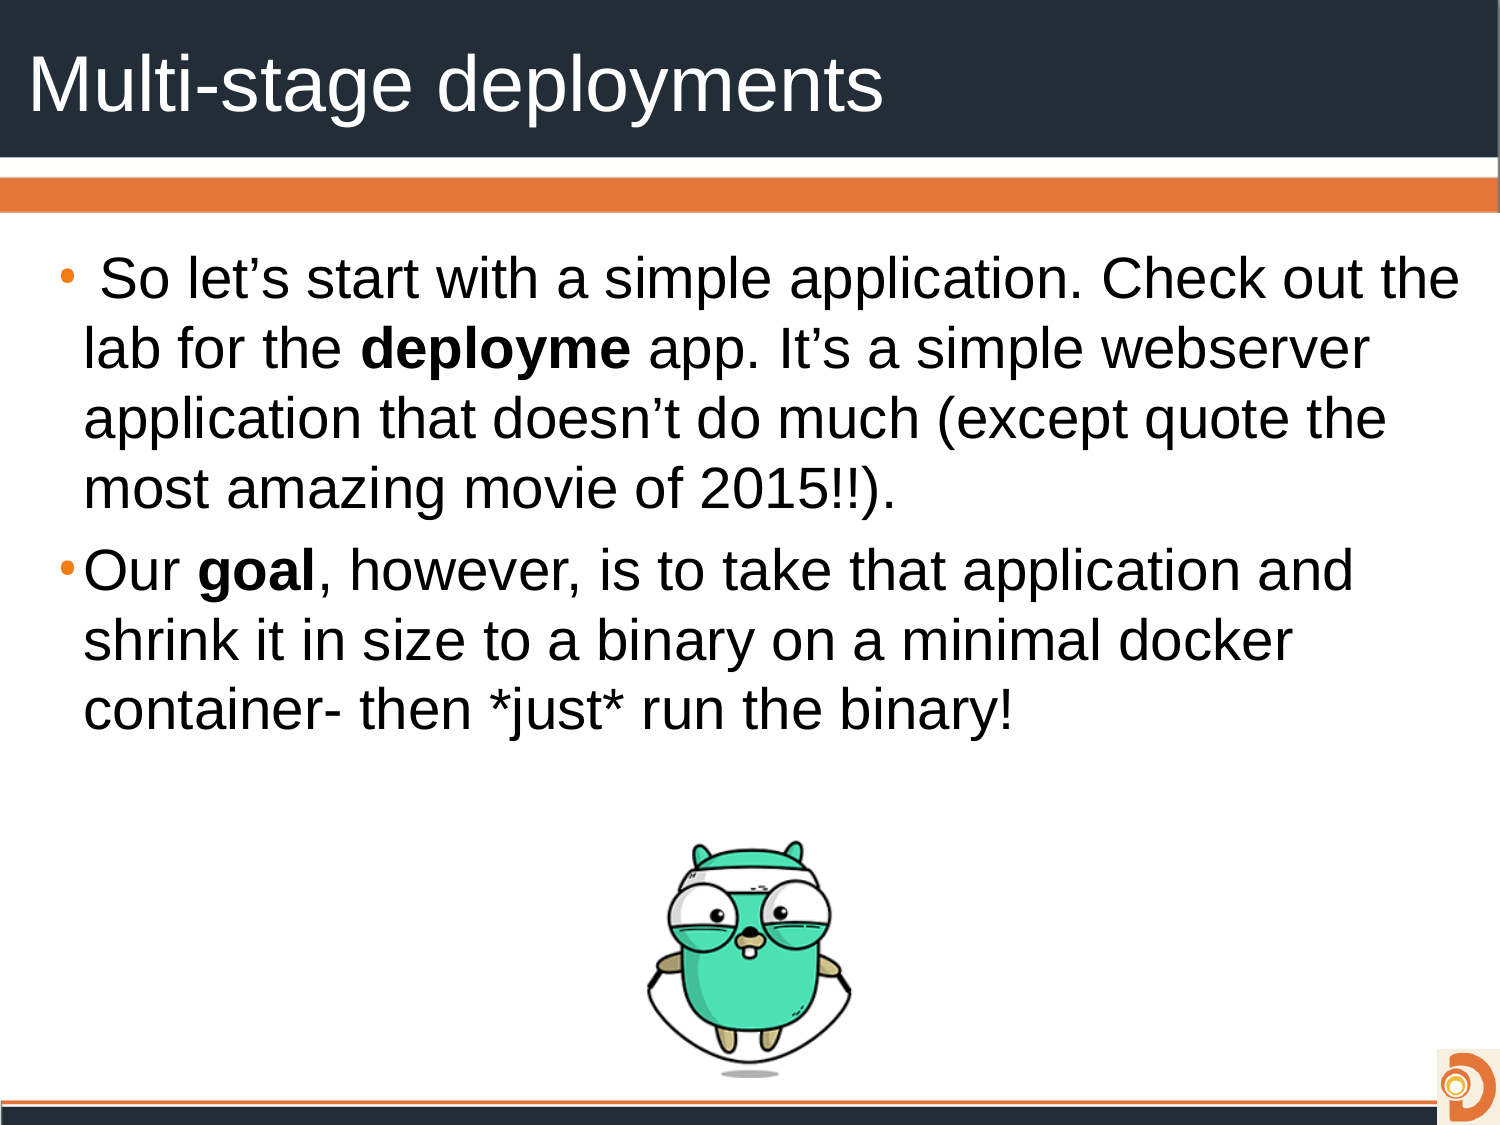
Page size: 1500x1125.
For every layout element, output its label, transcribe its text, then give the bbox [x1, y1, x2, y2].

title Multi-stage deployments [12, 24, 1488, 136]
picture [609, 785, 891, 1079]
picture [0, 0, 1500, 213]
picture [2, 1049, 1500, 1125]
list So let’s start with a simple application. Check out the lab for the deployme app. It’s a simple webserver application that doesn’t do much (except quote the most amazing movie of 2015!!). Our goal, however, is to take that application and shrink it in size to a binary on a minimal docker container- then *just* run the binary! [12, 224, 1488, 1050]
